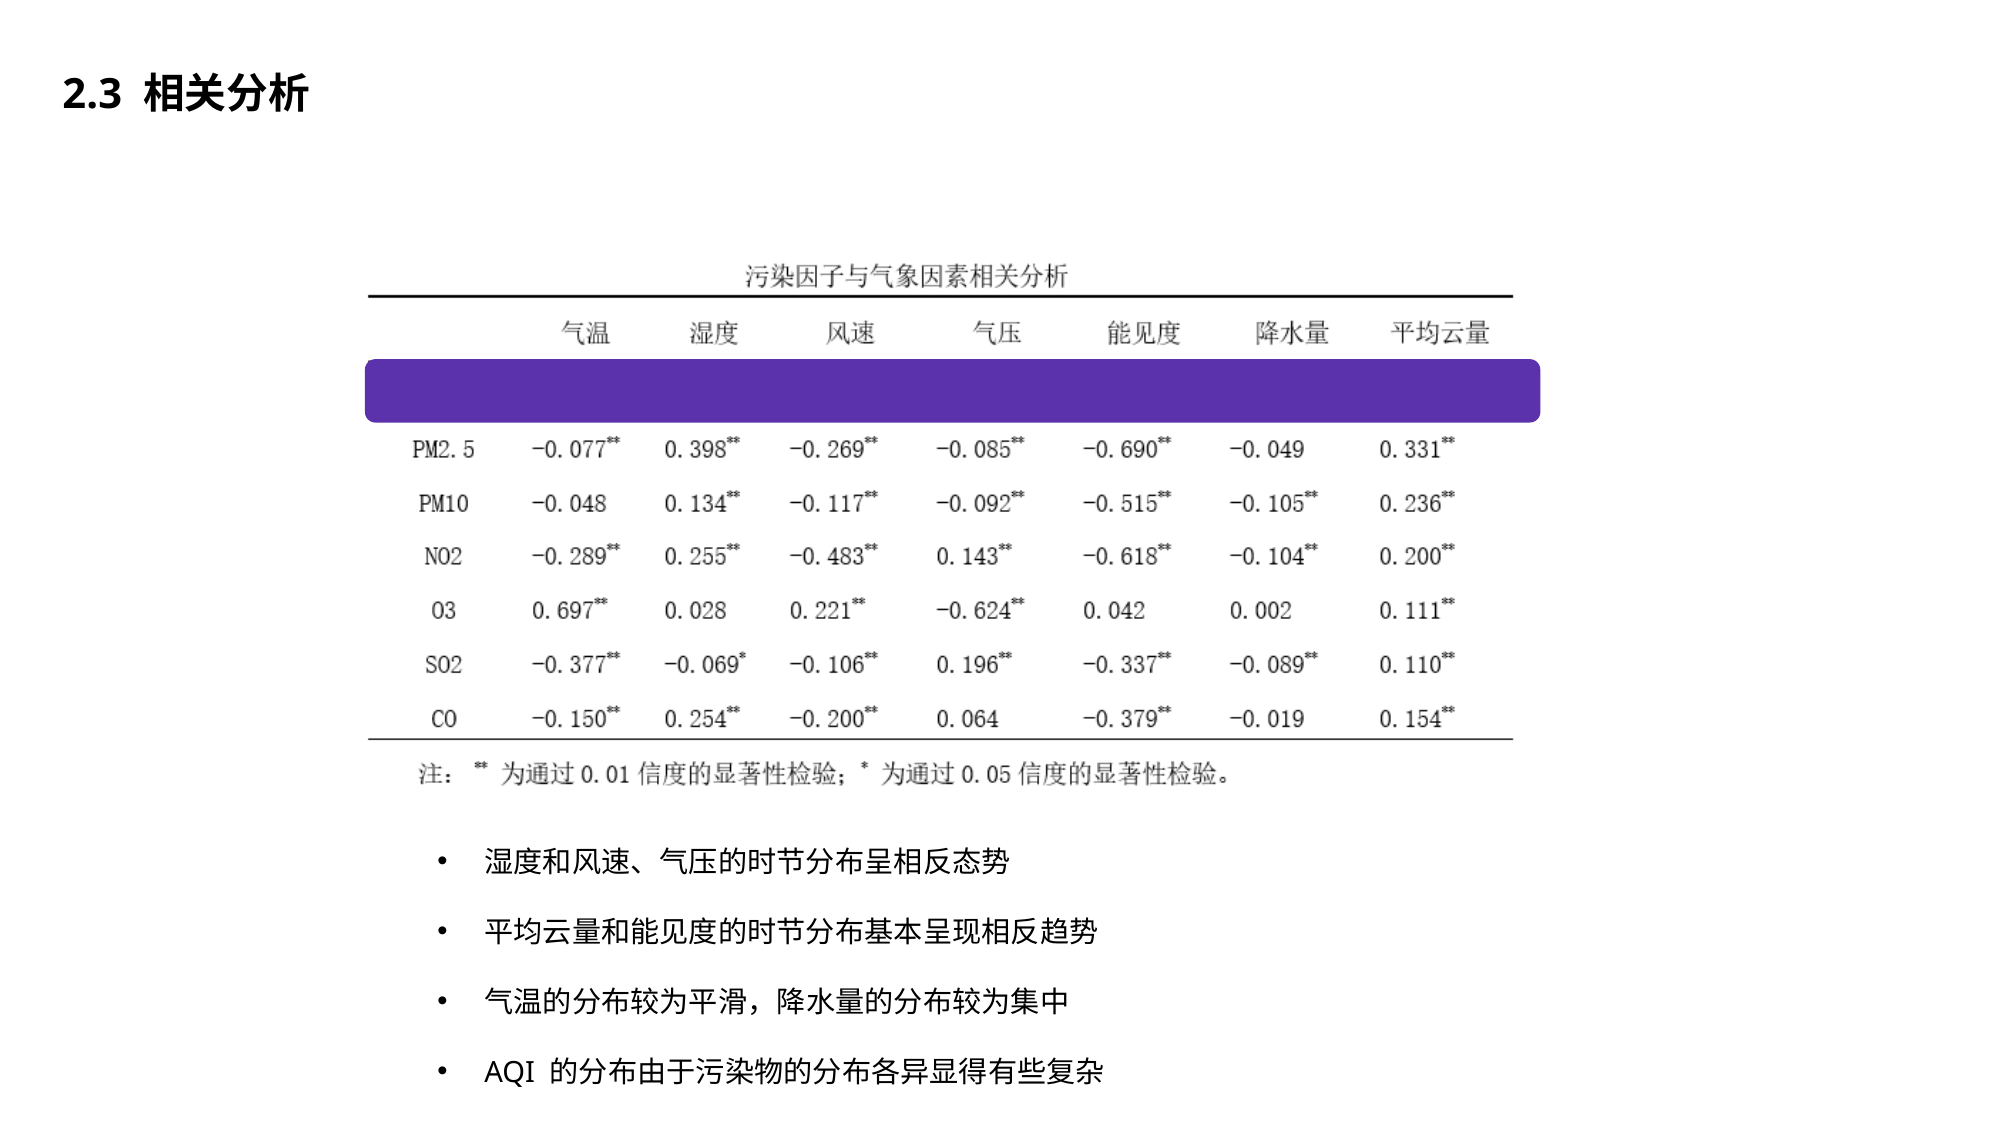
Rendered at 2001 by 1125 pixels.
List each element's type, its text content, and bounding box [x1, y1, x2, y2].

picture [337, 251, 1556, 800]
text_box 湿度和风速、气压的时节分布呈相反态势 平均云量和能见度的时节分布基本呈现相反趋势 气温的分布较为平滑，降水量的分布较为集中 AQI 的分布由于污染物的分布各异显得有些复杂 [422, 835, 1121, 1096]
text_box 2.3 相关分析 [47, 64, 796, 152]
